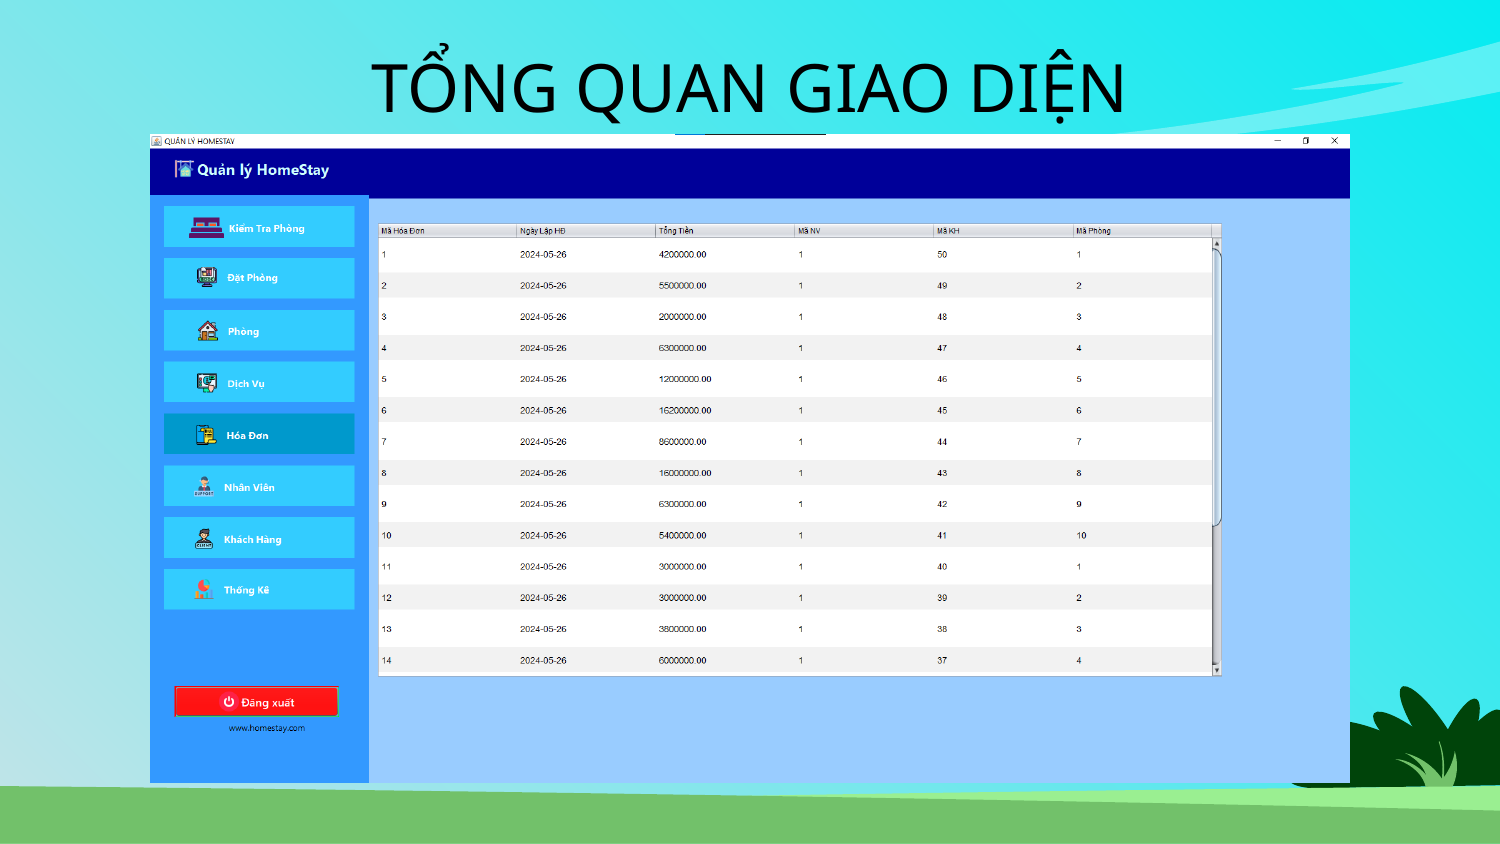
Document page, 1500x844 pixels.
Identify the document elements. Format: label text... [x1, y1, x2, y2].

picture [150, 134, 1350, 783]
text_box TỔNG QUAN GIAO DIỆN [354, 38, 1146, 132]
